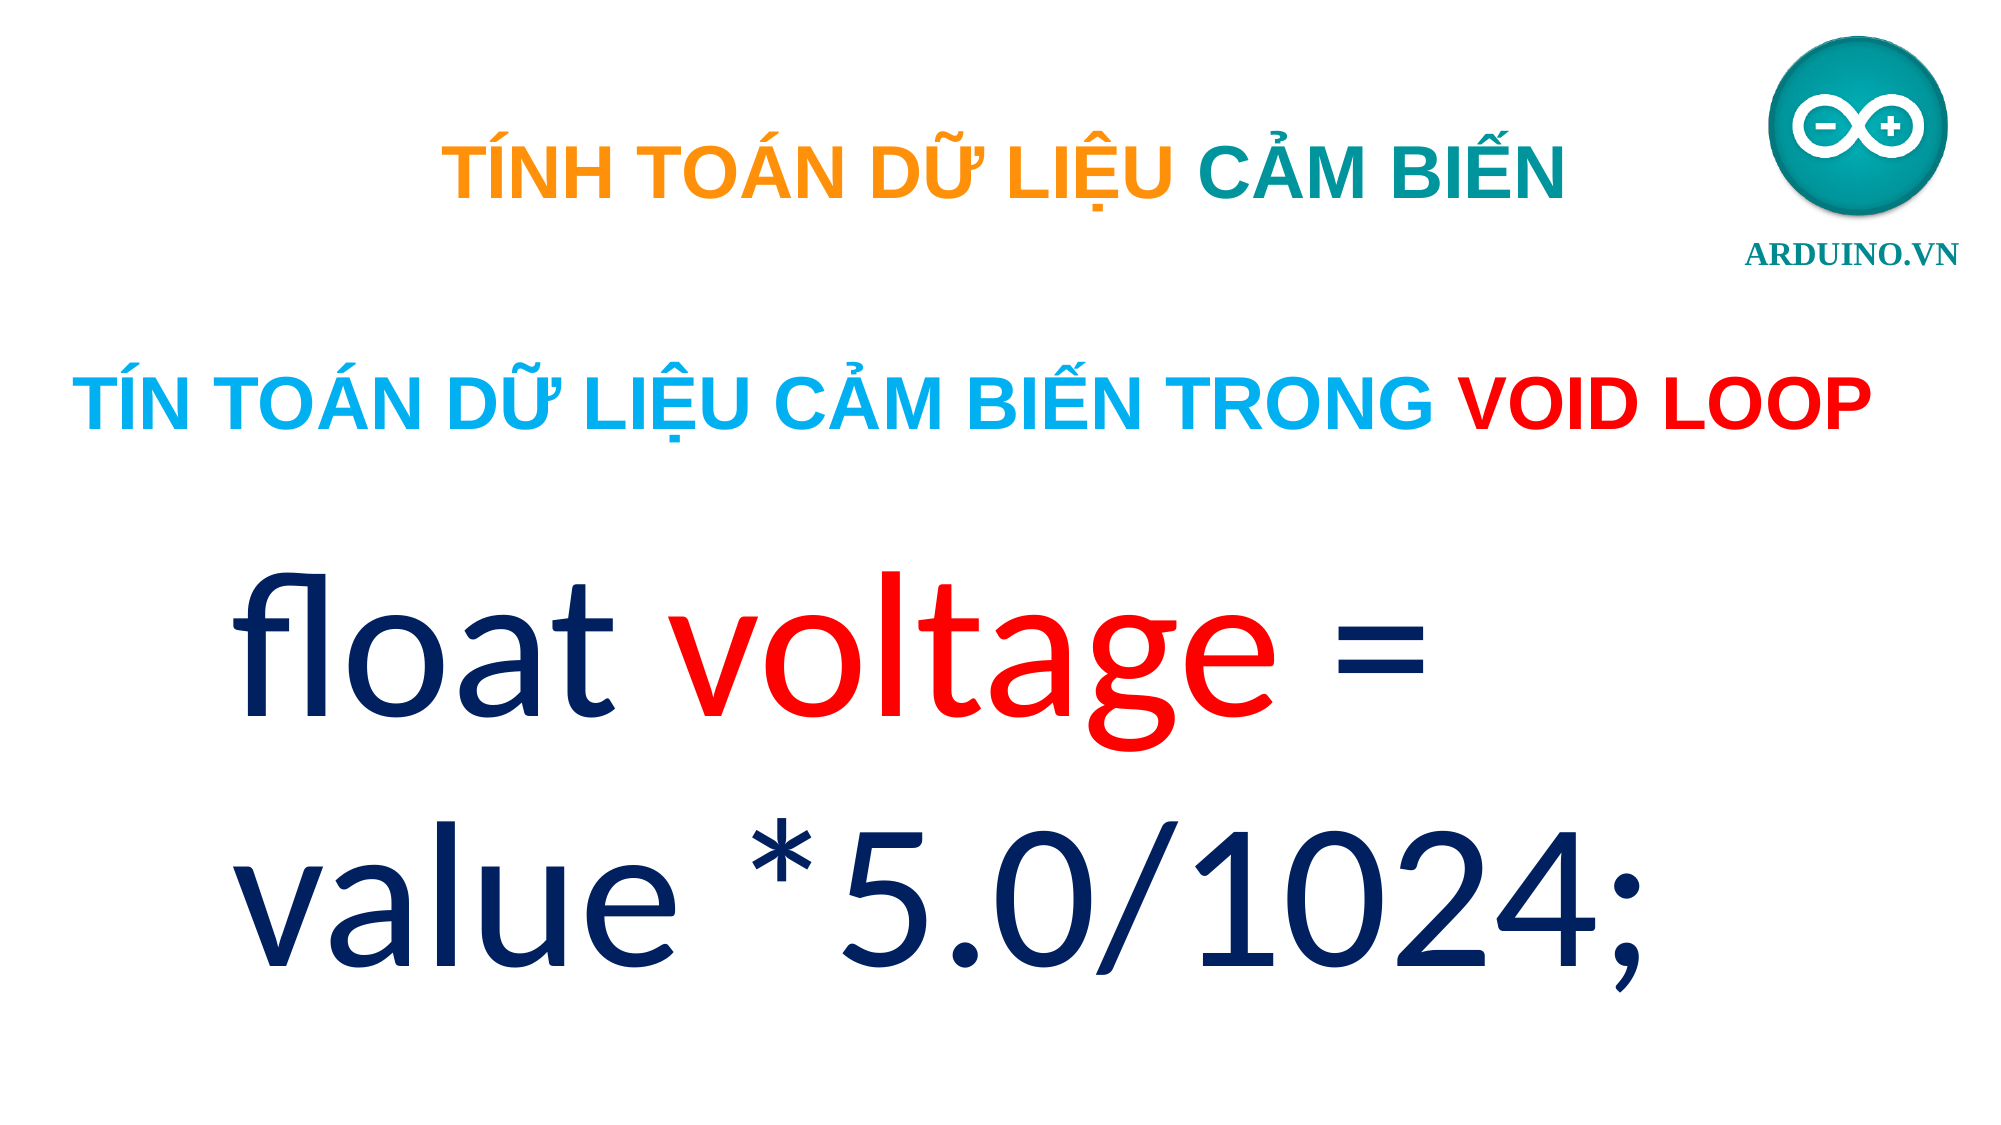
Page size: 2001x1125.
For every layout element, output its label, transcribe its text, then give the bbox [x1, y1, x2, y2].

picture [1760, 29, 1956, 225]
text_box float voltage = value *5.0/1024; [216, 501, 2000, 1016]
text_box Tính toán dữ liệu cảm biến [154, 43, 1855, 306]
text_box Tín toán dữ liệu cảm biến trong void loop [29, 319, 1916, 582]
text_box ARDUINO.VN [1729, 224, 2000, 280]
